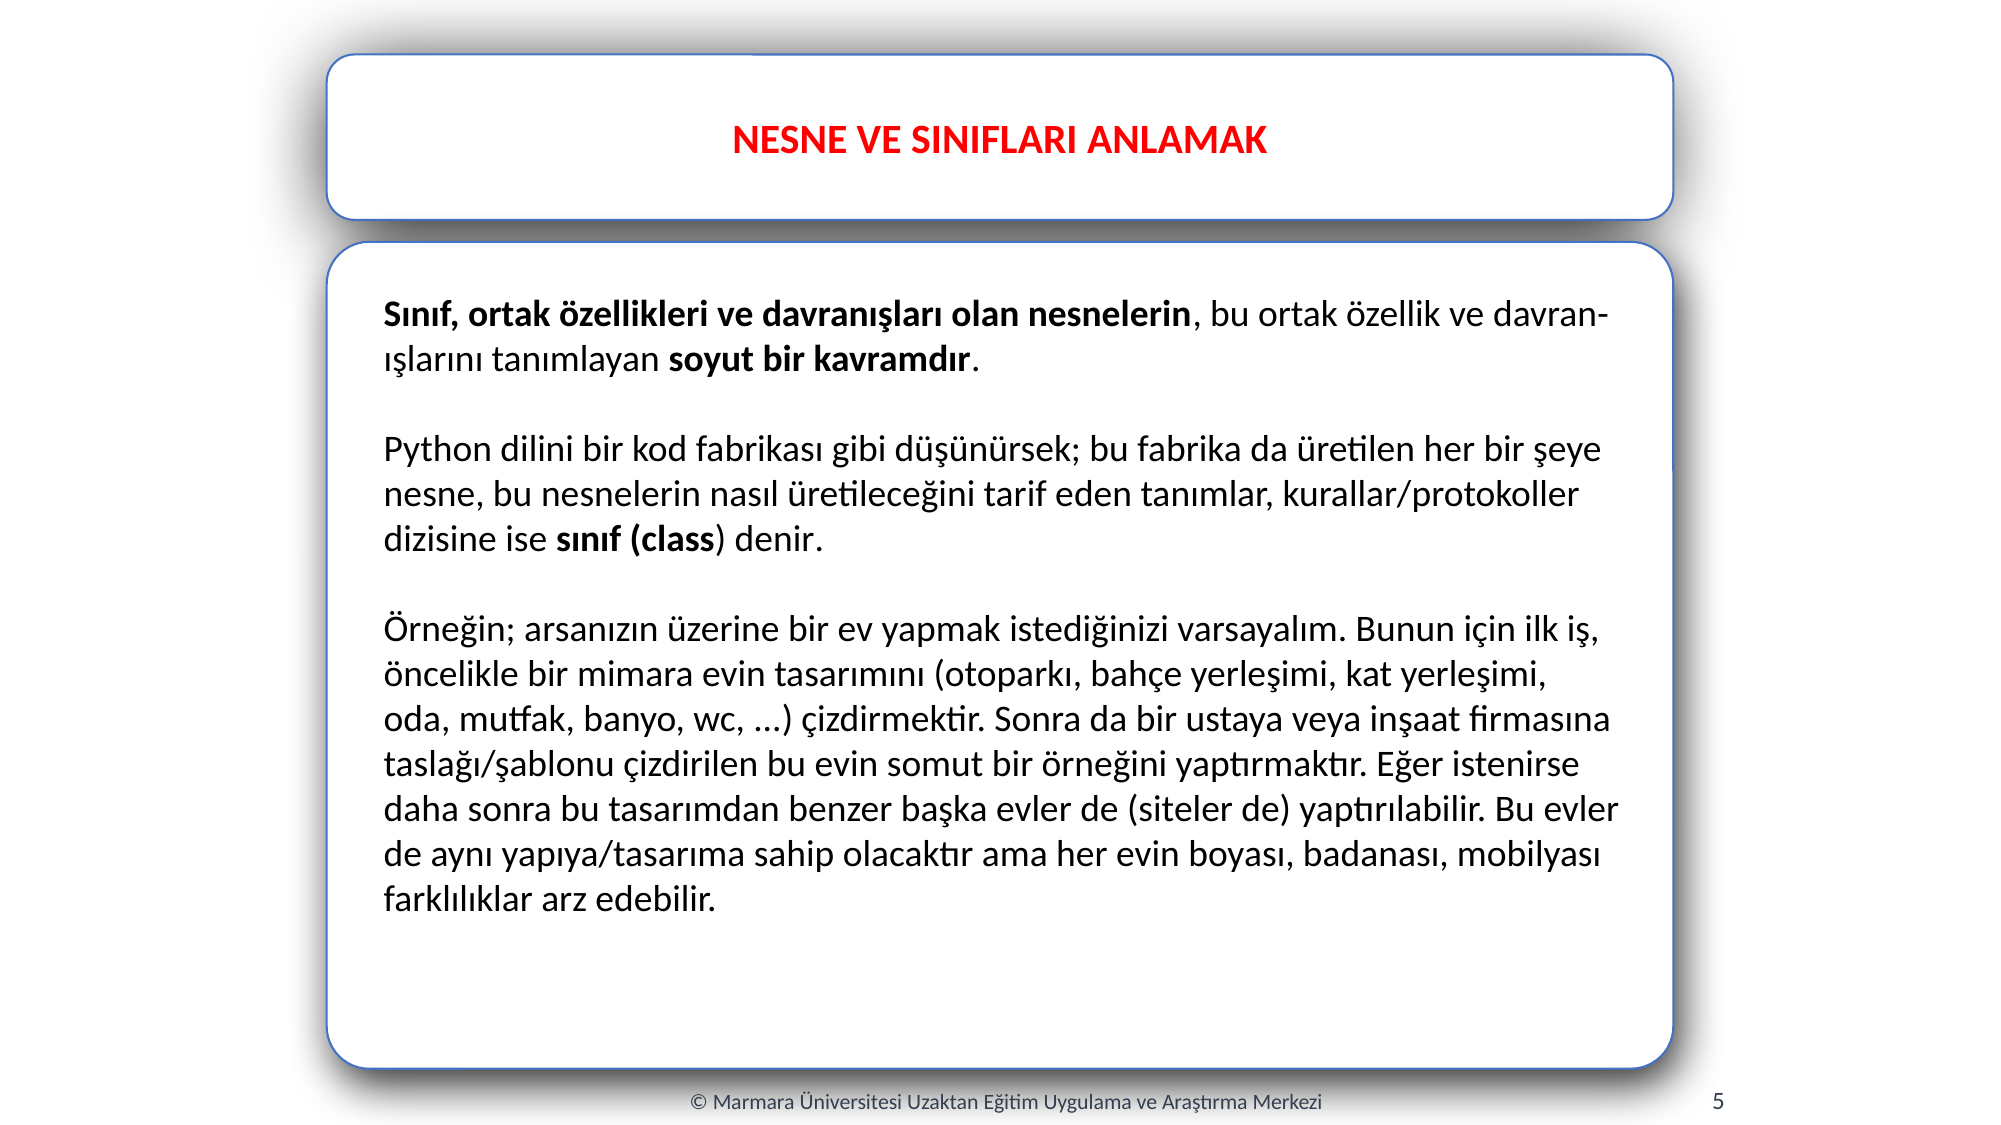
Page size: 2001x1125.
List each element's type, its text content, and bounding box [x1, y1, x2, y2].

slide_number 5 [1389, 1069, 1740, 1125]
text_box NESNE VE SINIFLARI ANLAMAK [325, 53, 1675, 221]
text_box Sınıf, ortak özellikleri ve davranışları olan nesnelerin, bu ortak özellik ve davran- ışlarını tanımlayan soyut bir kavramdır. Python dilini bir kod fabrikası gibi düşünürsek; bu fabrika da üretilen her bir şeye nesne, bu nesnelerin nasıl üretileceğini tarif eden tanımlar, kurallar/protokoller dizisine ise sınıf (class) denir. Örneğin; arsanızın üzerine bir ev yapmak istediğinizi varsayalım. Bunun için ilk iş, öncelikle bir mimara evin tasarımını (otoparkı, bahçe yerleşimi, kat yerleşimi, oda, mutfak, banyo, wc, ...) çizdirmektir. Sonra da bir ustaya veya inşaat firmasına taslağı/şablonu çizdirilen bu evin somut bir örneğini yaptırmaktır. Eğer istenirse daha sonra bu tasarımdan benzer başka evler de (siteler de) yaptırılabilir. Bu evler de aynı yapıya/tasarıma sahip olacaktır ama her evin boyası, badanası, mobilyası farklılıklar arz edebilir. [368, 281, 1637, 927]
footer © Marmara Üniversitesi Uzaktan Eğitim Uygulama ve Araştırma Merkezi [562, 1070, 1389, 1125]
text_box [325, 240, 1675, 1070]
